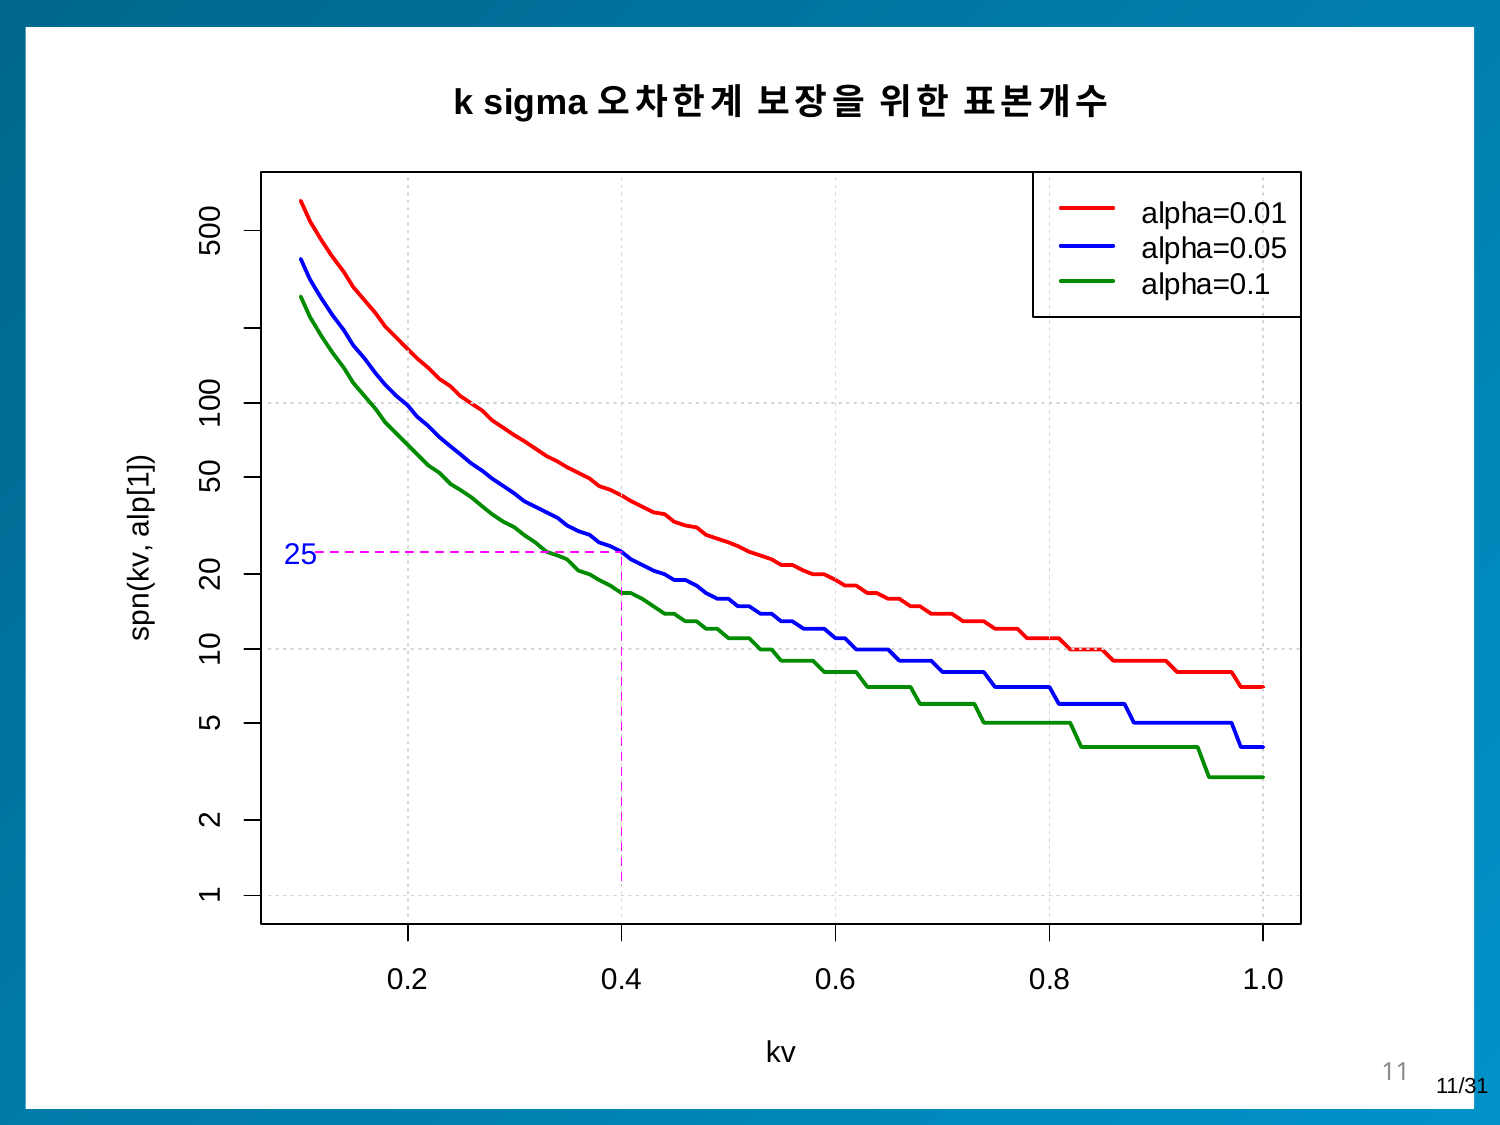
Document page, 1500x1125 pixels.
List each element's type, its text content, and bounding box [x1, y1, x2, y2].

slide_number 11 [1381, 1042, 1425, 1103]
picture [114, 28, 1377, 1107]
